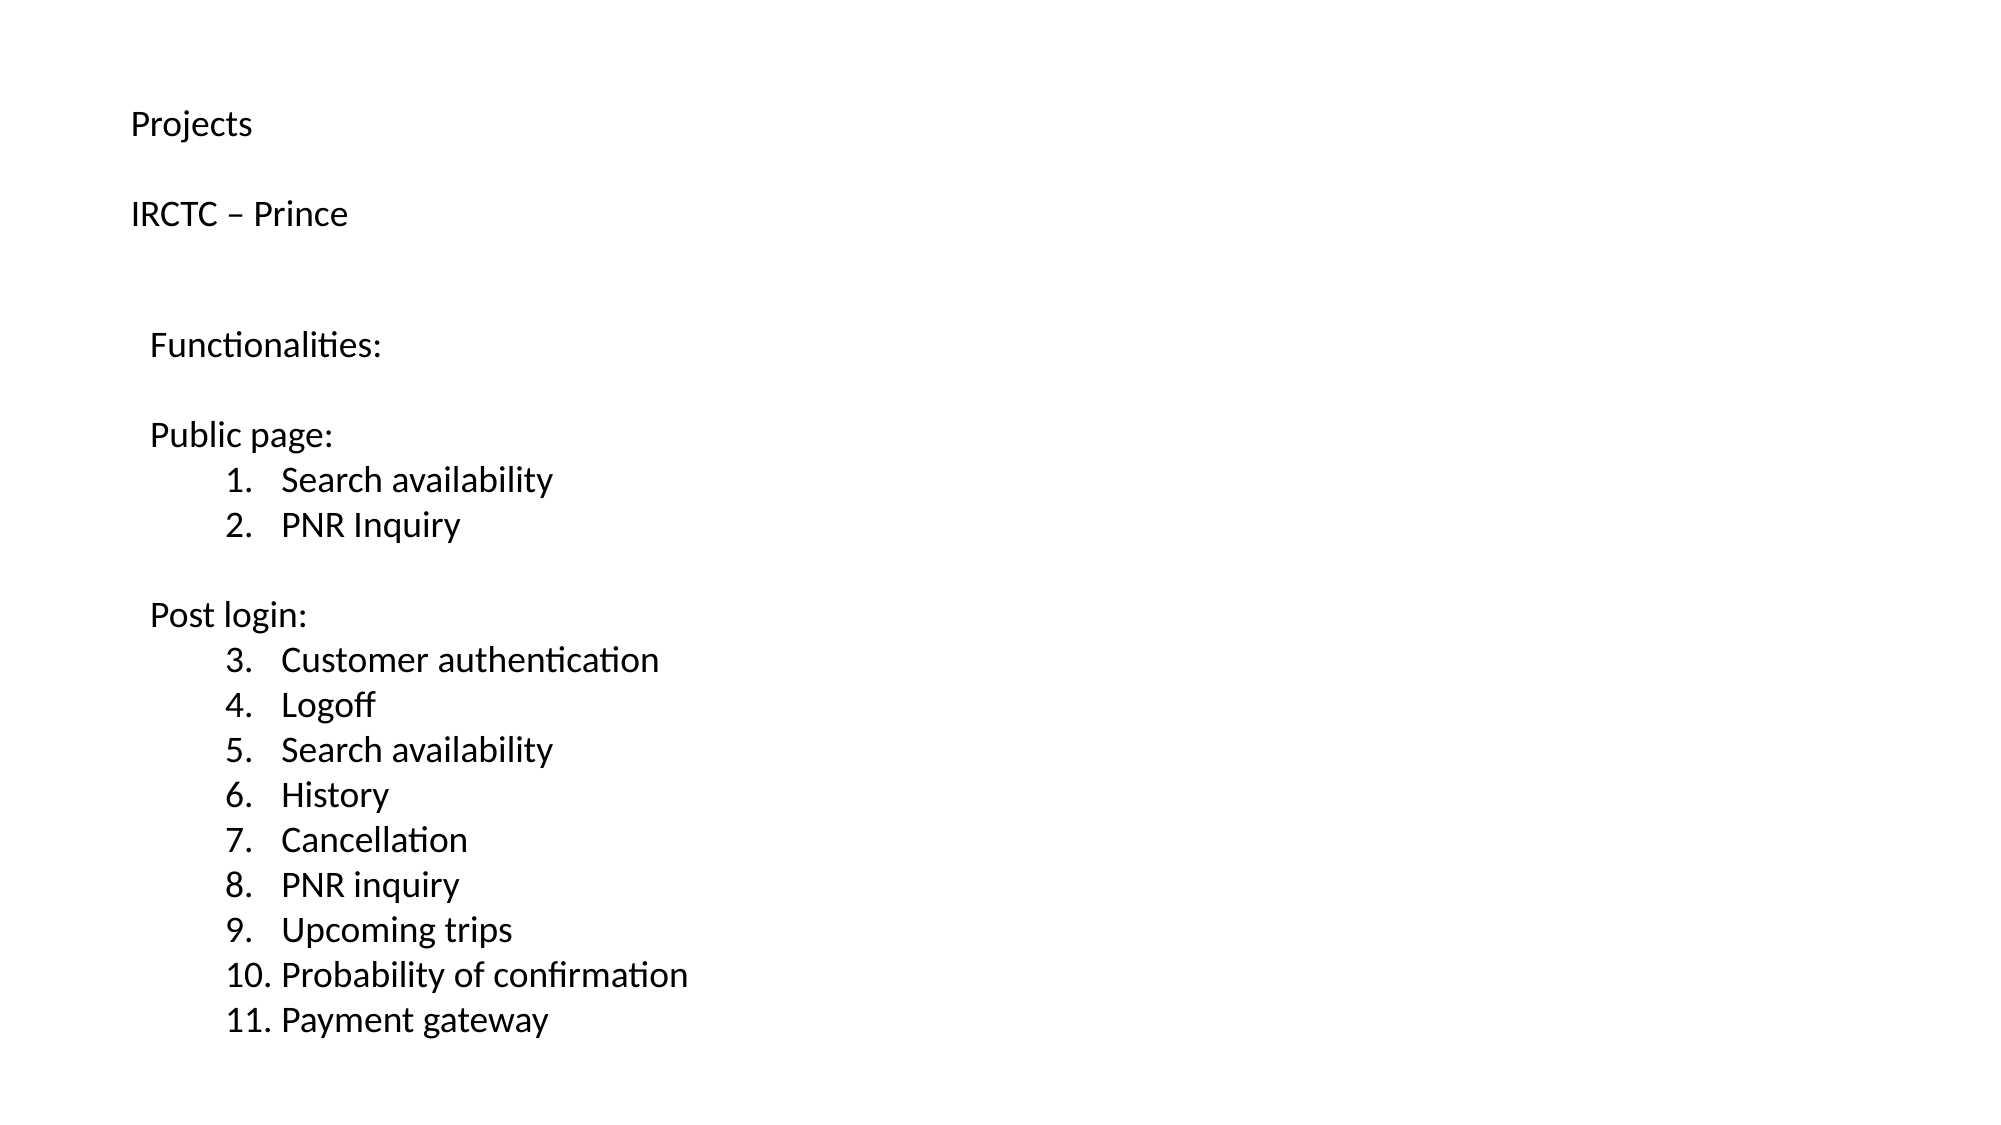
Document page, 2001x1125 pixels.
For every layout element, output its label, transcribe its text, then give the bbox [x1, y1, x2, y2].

text_box Functionalities: Public page: Search availability PNR Inquiry Post login: Customer authentication Logoff Search availability History Cancellation PNR inquiry Upcoming trips Probability of confirmation Payment gateway [135, 312, 1034, 1048]
text_box Projects IRCTC – Prince [116, 91, 1034, 242]
